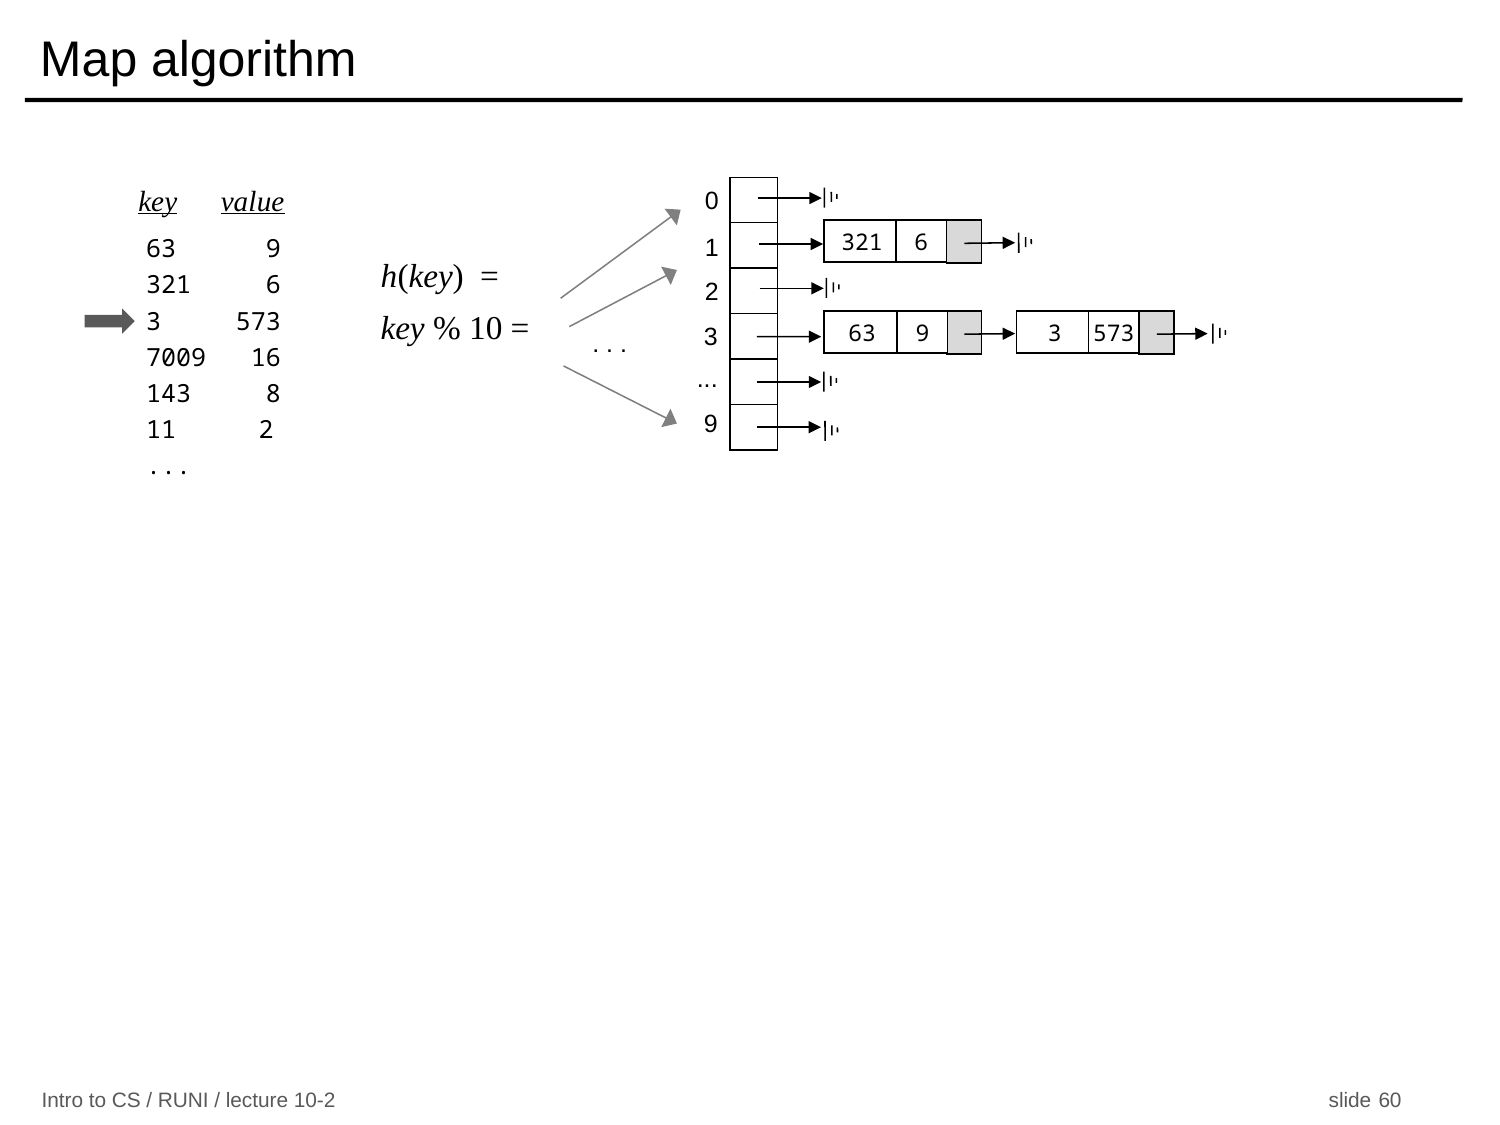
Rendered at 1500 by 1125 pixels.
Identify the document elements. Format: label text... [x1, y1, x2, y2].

text_box [731, 177, 778, 222]
text_box 9 [654, 400, 730, 445]
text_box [365, 209, 681, 424]
text_box 1 [686, 223, 731, 268]
text_box [731, 268, 778, 313]
text_box 2 [686, 268, 731, 313]
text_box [1016, 310, 1208, 355]
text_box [1018, 232, 1032, 253]
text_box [757, 187, 838, 208]
text_box key value [123, 181, 599, 232]
text_box [730, 313, 778, 359]
text_box [84, 308, 130, 334]
text_box ... [686, 358, 730, 400]
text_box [1212, 323, 1226, 344]
text_box [758, 237, 818, 251]
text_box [823, 310, 1015, 355]
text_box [824, 420, 838, 442]
text_box Map algorithm [24, 12, 1463, 100]
text_box [729, 222, 778, 268]
text_box [729, 404, 778, 450]
text_box 63 9 321 6 3 573 7009 16 143 8 2 ... [130, 225, 527, 592]
text_box [729, 359, 778, 404]
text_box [759, 277, 840, 299]
text_box 0 [654, 177, 731, 222]
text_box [756, 371, 837, 392]
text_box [823, 219, 1016, 264]
text_box 3 [686, 312, 730, 358]
text_box [756, 330, 818, 343]
text_box [756, 421, 819, 434]
